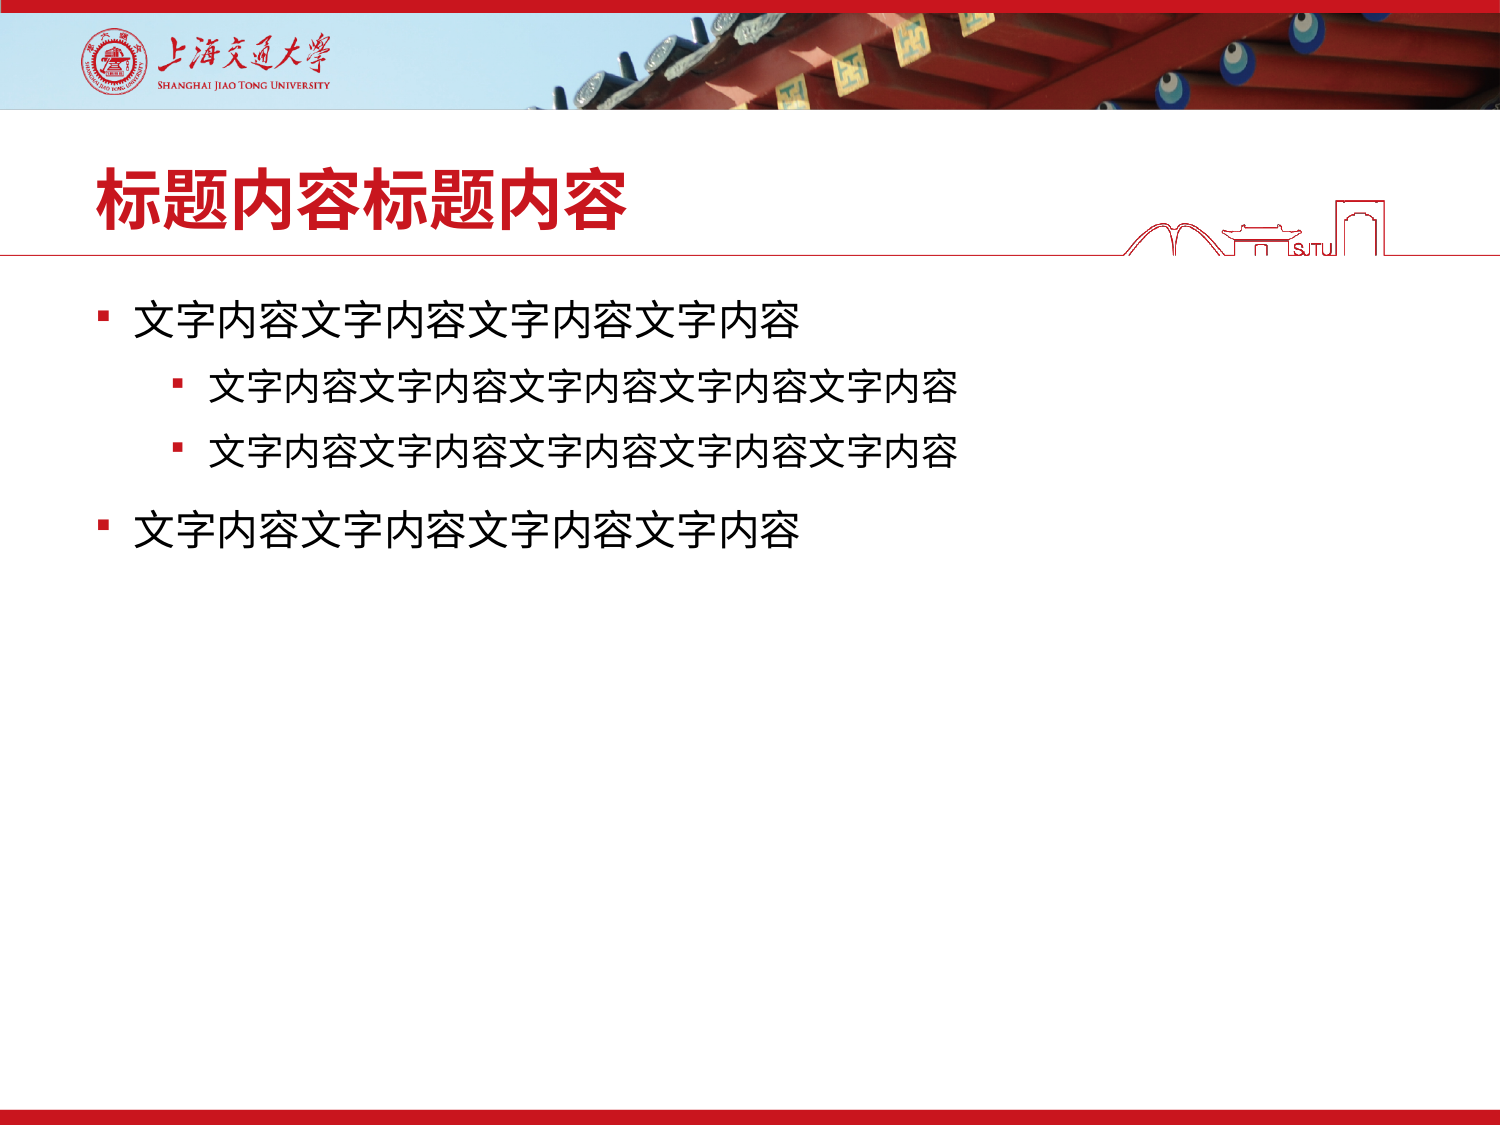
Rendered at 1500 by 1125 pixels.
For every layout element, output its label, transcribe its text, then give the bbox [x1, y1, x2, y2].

picture [0, 0, 1500, 110]
list 文字内容文字内容文字内容文字内容 文字内容文字内容文字内容文字内容文字内容 文字内容文字内容文字内容文字内容文字内容 文字内容文字内容文字内容文字内容 [81, 276, 1455, 1084]
title 标题内容标题内容 [81, 159, 1455, 254]
picture [0, 200, 1500, 256]
